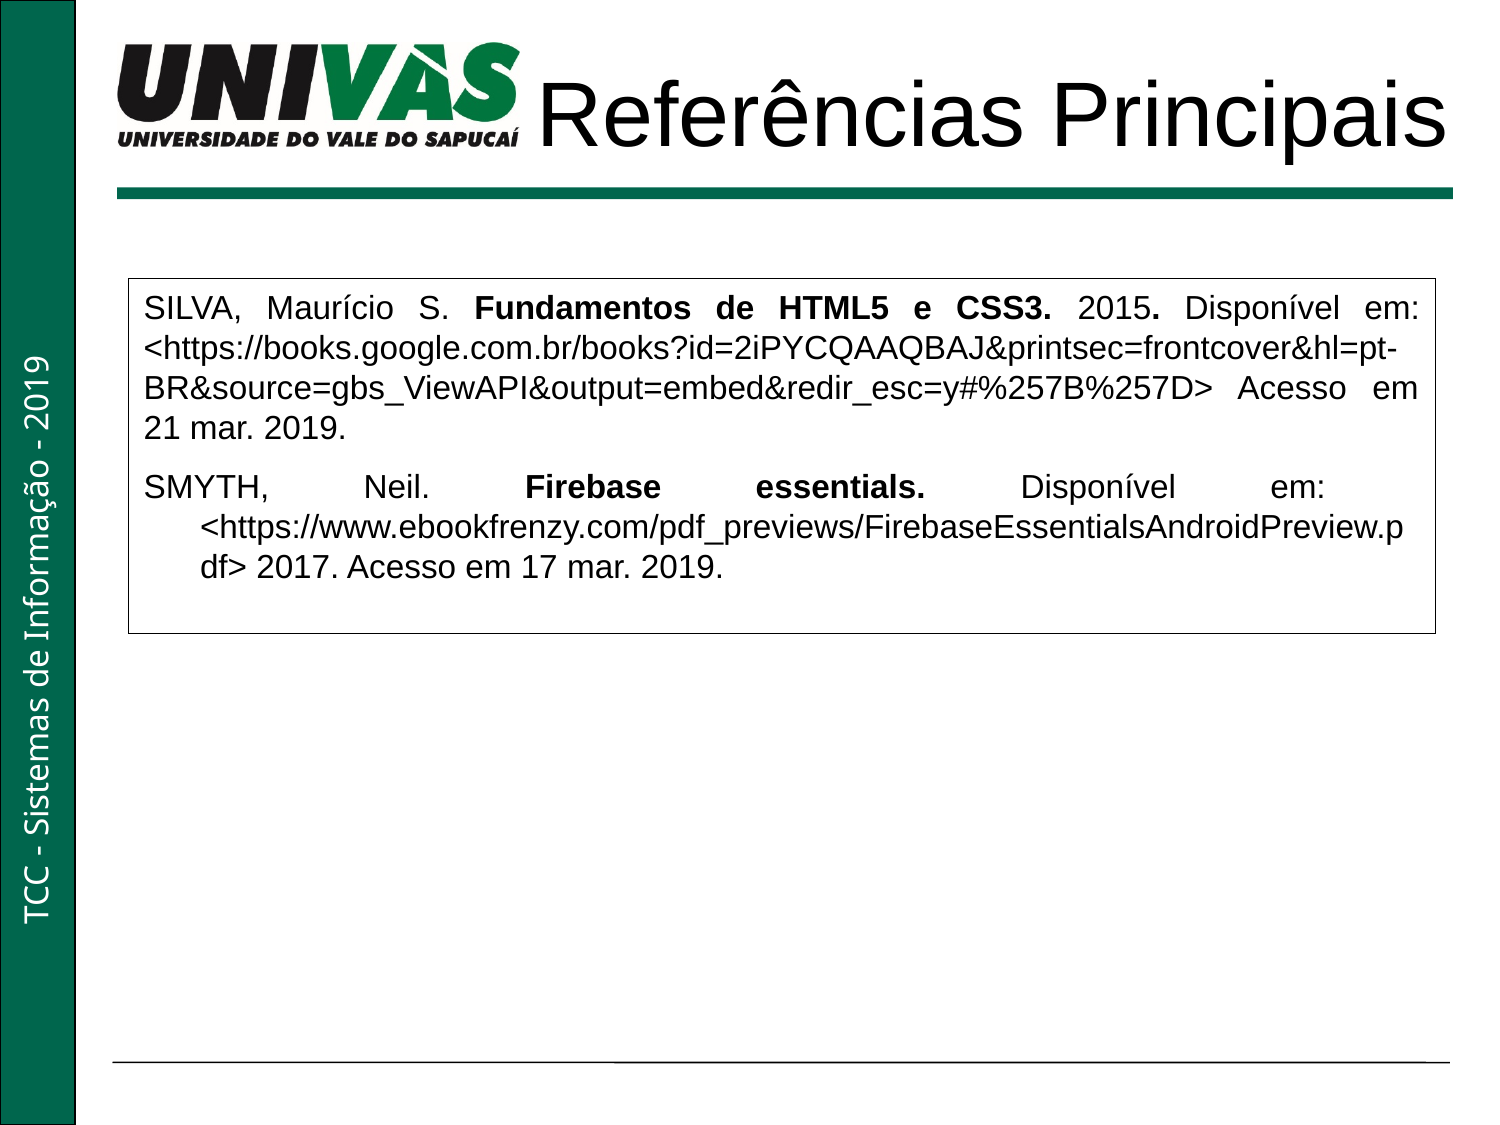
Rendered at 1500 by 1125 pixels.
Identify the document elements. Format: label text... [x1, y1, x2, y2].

title Referências Principais [515, 35, 1471, 186]
text_box SILVA, Maurício S. Fundamentos de HTML5 e CSS3. 2015. Disponível em: <https://books.google.com.br/books?id=2iPYCQAAQBAJ&printsec=frontcover&hl=pt-BR&source=gbs_ViewAPI&output=embed&redir_esc=y#%257B%257D> Acesso em 21 mar. 2019. SMYTH, Neil. Firebase essentials. Disponível em: <https://www.ebookfrenzy.com/pdf_previews/FirebaseEssentialsAndroidPreview.pdf> 2017. Acesso em 17 mar. 2019. [128, 278, 1436, 634]
picture [117, 42, 515, 147]
